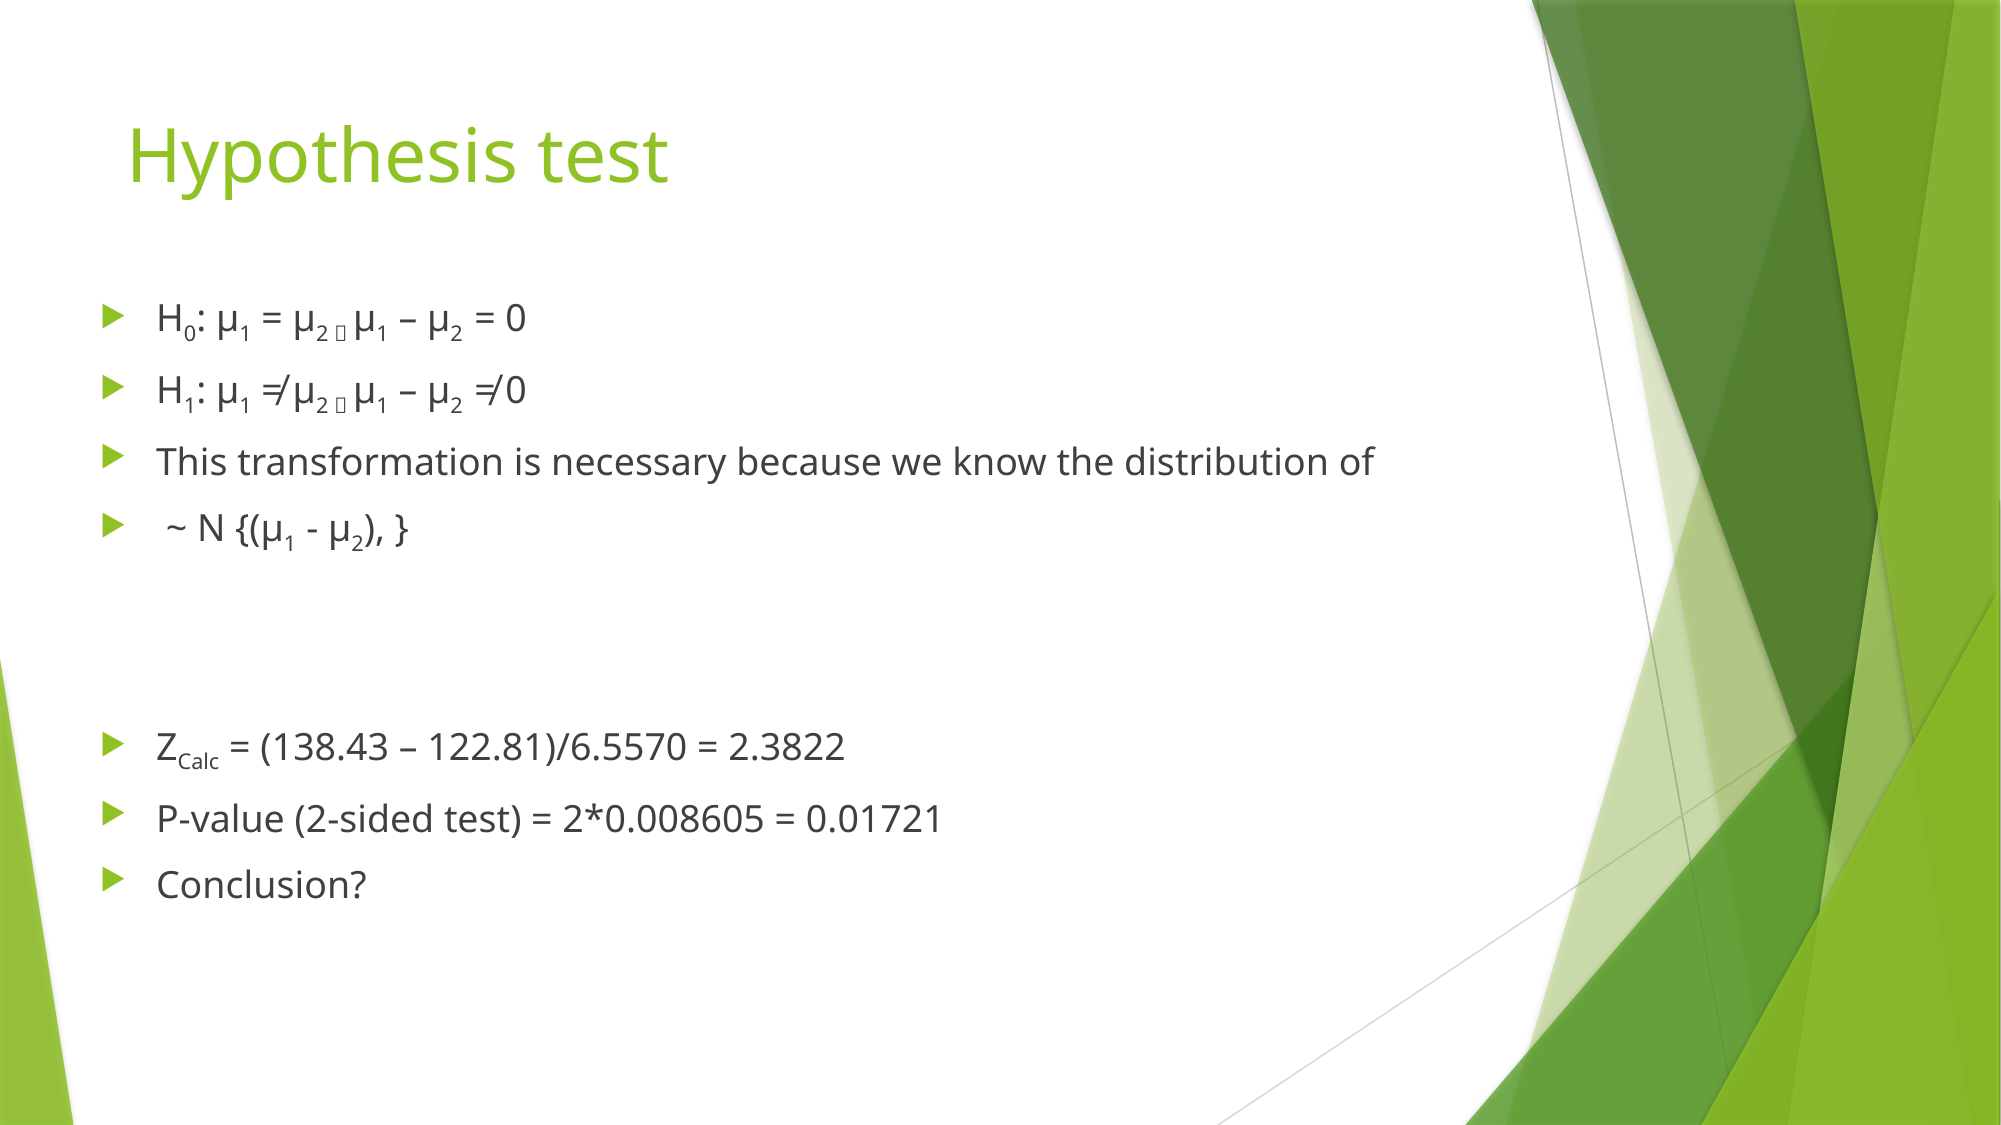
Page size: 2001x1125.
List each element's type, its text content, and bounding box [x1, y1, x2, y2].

title Hypothesis test [111, 99, 1522, 317]
